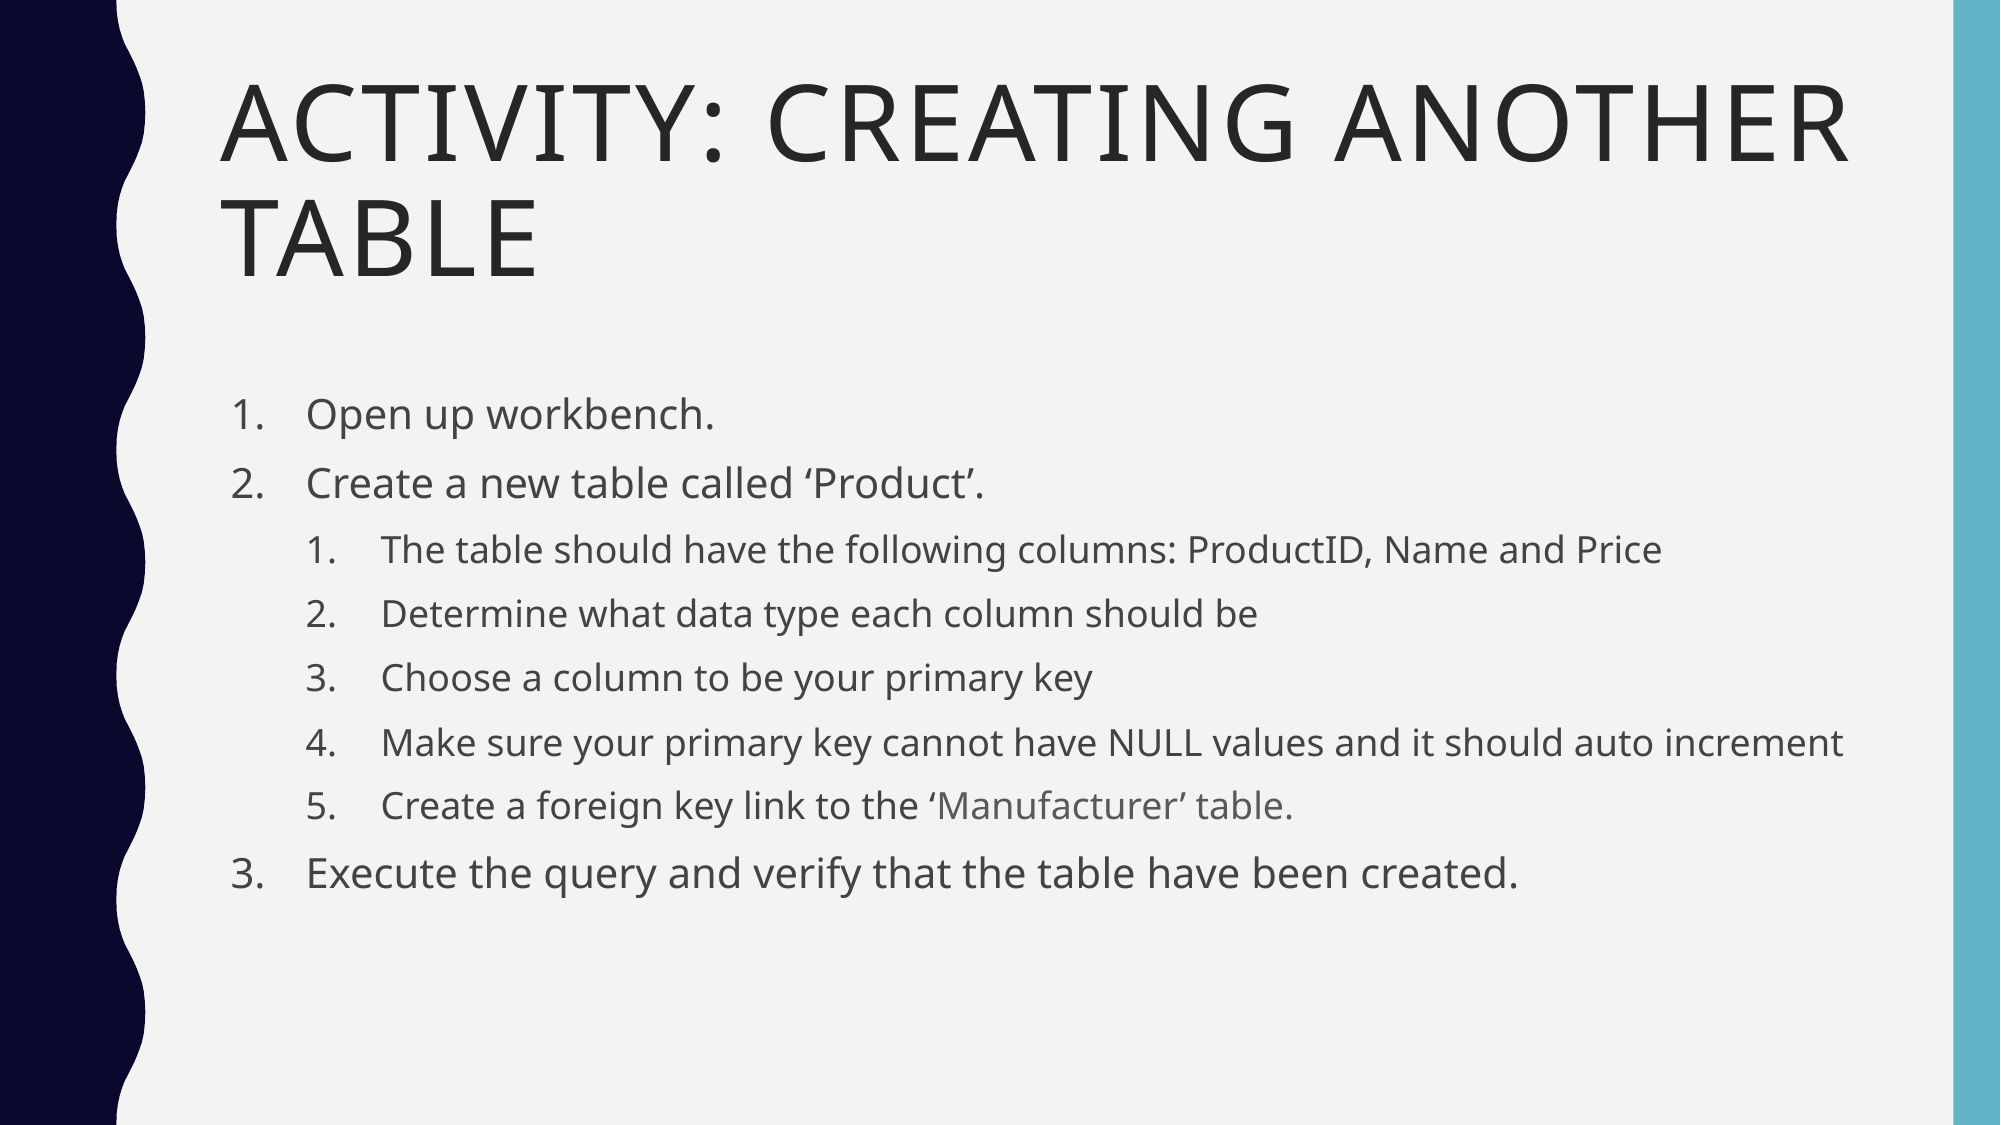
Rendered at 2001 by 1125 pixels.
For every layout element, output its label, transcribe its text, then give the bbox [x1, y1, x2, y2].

list Open up workbench. Create a new table called ‘Product’. The table should have the following columns: ProductID, Name and Price Determine what data type each column should be Choose a column to be your primary key Make sure your primary key cannot have NULL values and it should auto increment Create a foreign key link to the ‘Manufacturer’ table. Execute the query and verify that the table have been created. [205, 375, 1875, 965]
title Activity: Creating another table [205, 62, 1875, 308]
